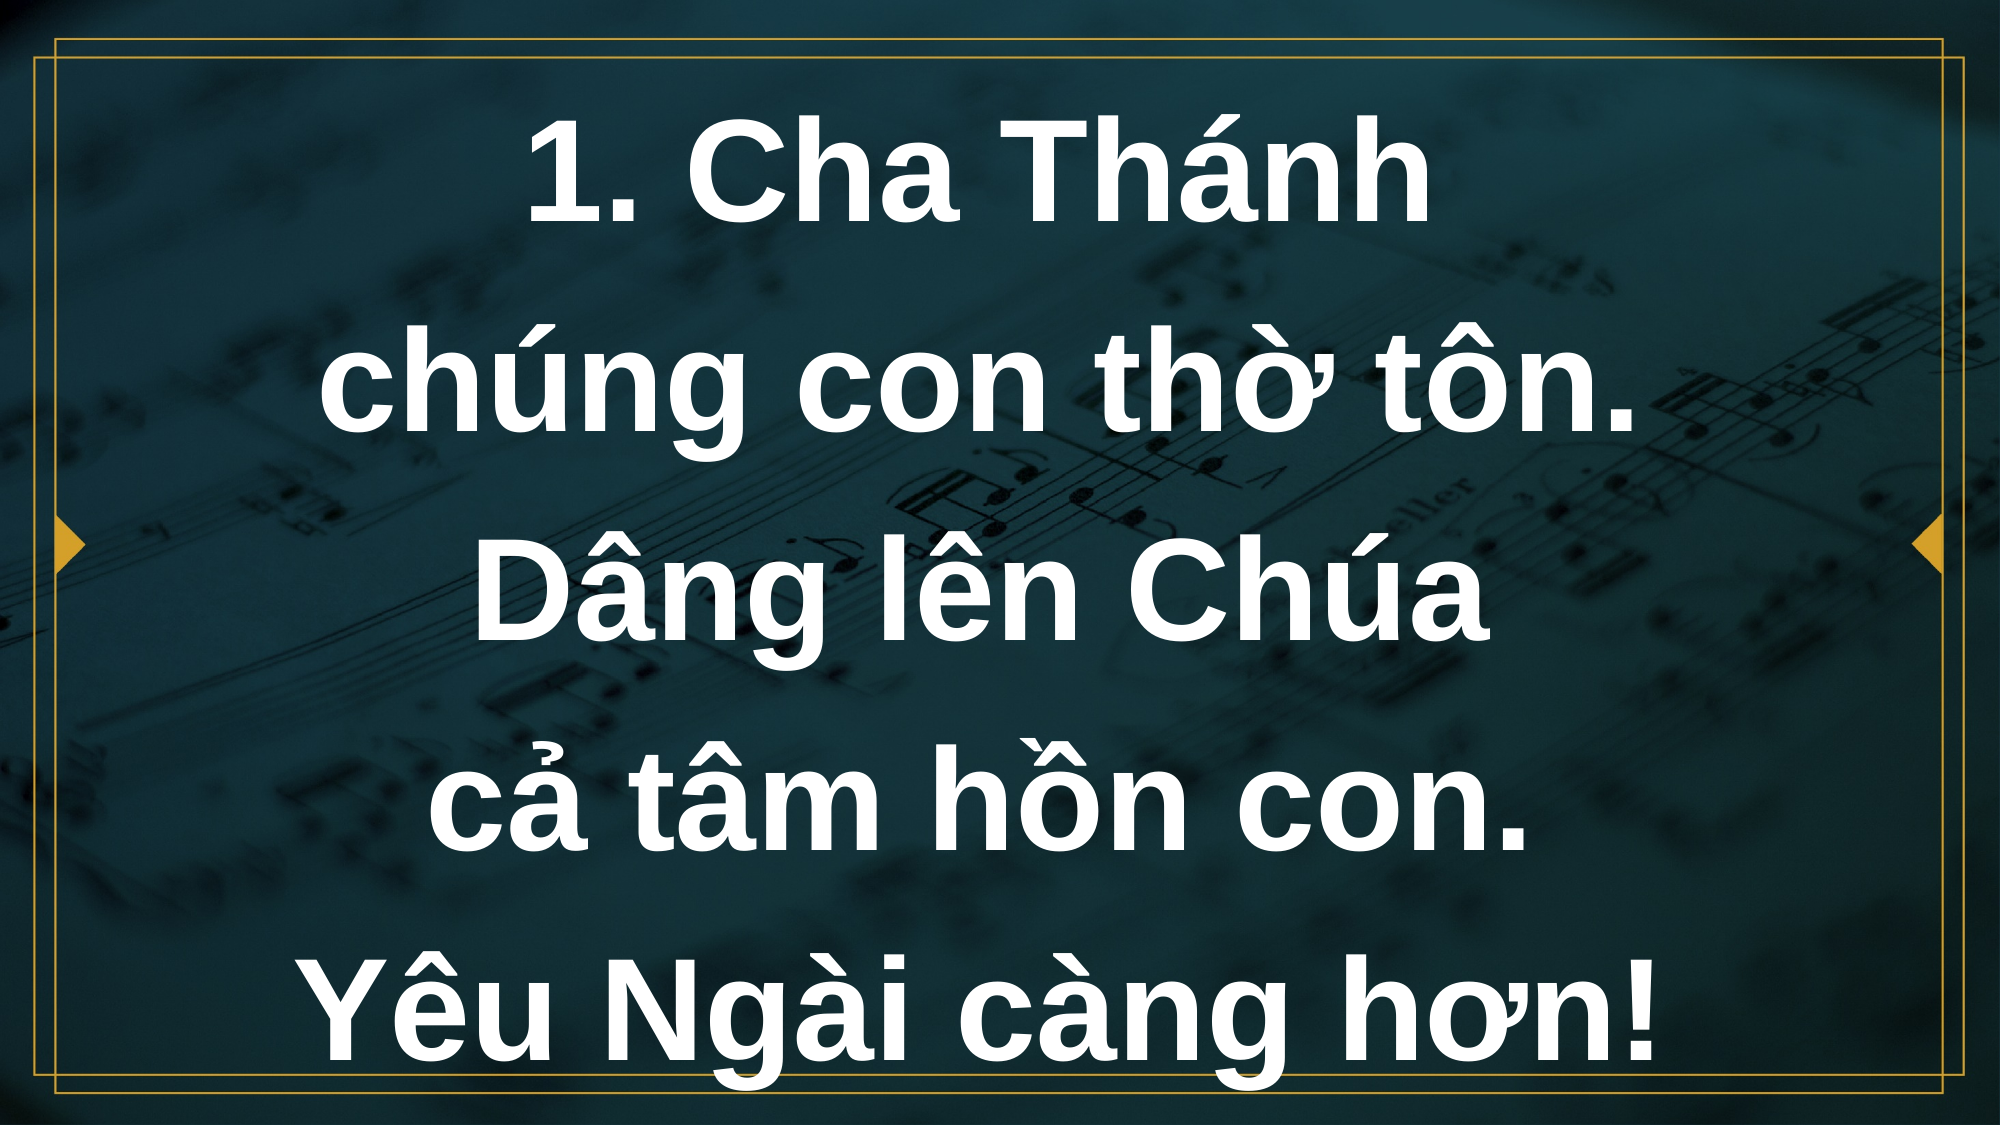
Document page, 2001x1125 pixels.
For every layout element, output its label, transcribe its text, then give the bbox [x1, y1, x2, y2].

picture [0, 0, 2000, 1125]
title 1. Cha Thánh chúng con thờ tôn. Dâng lên Chúa cả tâm hồn con. Yêu Ngài càng hơn! [55, 53, 1945, 1077]
